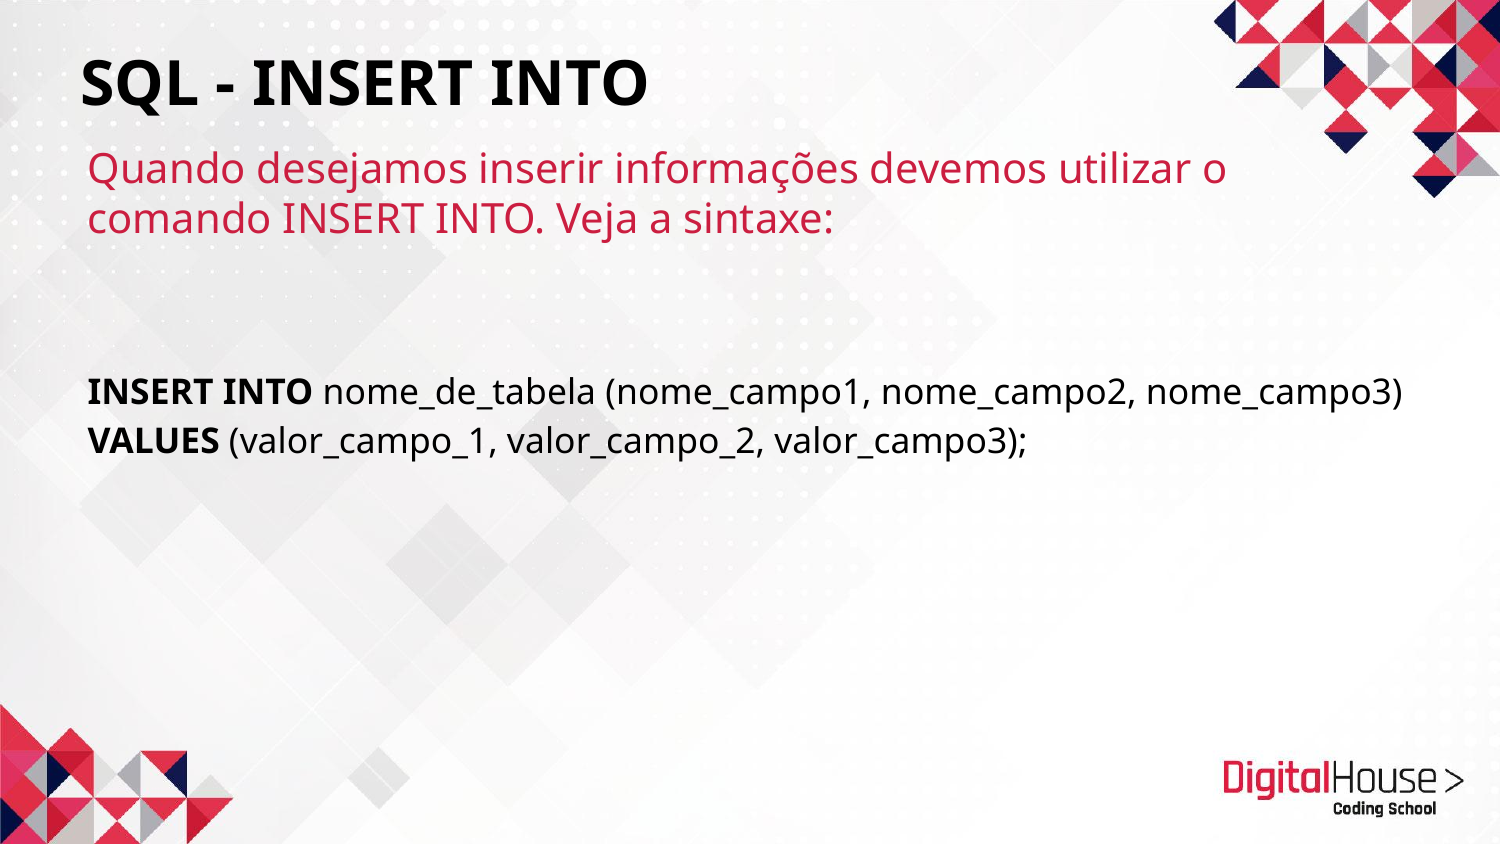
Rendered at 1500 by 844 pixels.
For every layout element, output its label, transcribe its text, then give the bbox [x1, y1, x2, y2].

picture [0, 0, 1500, 844]
text_box Quando desejamos inserir informações devemos utilizar o comando INSERT INTO. Veja a sintaxe: [72, 113, 1315, 257]
text_box INSERT INTO nome_de_tabela (nome_campo1, nome_campo2, nome_campo3) VALUES (valor_campo_1, valor_campo_2, valor_campo3); [72, 256, 1435, 697]
text_box SQL - INSERT INTO [64, 9, 1166, 134]
